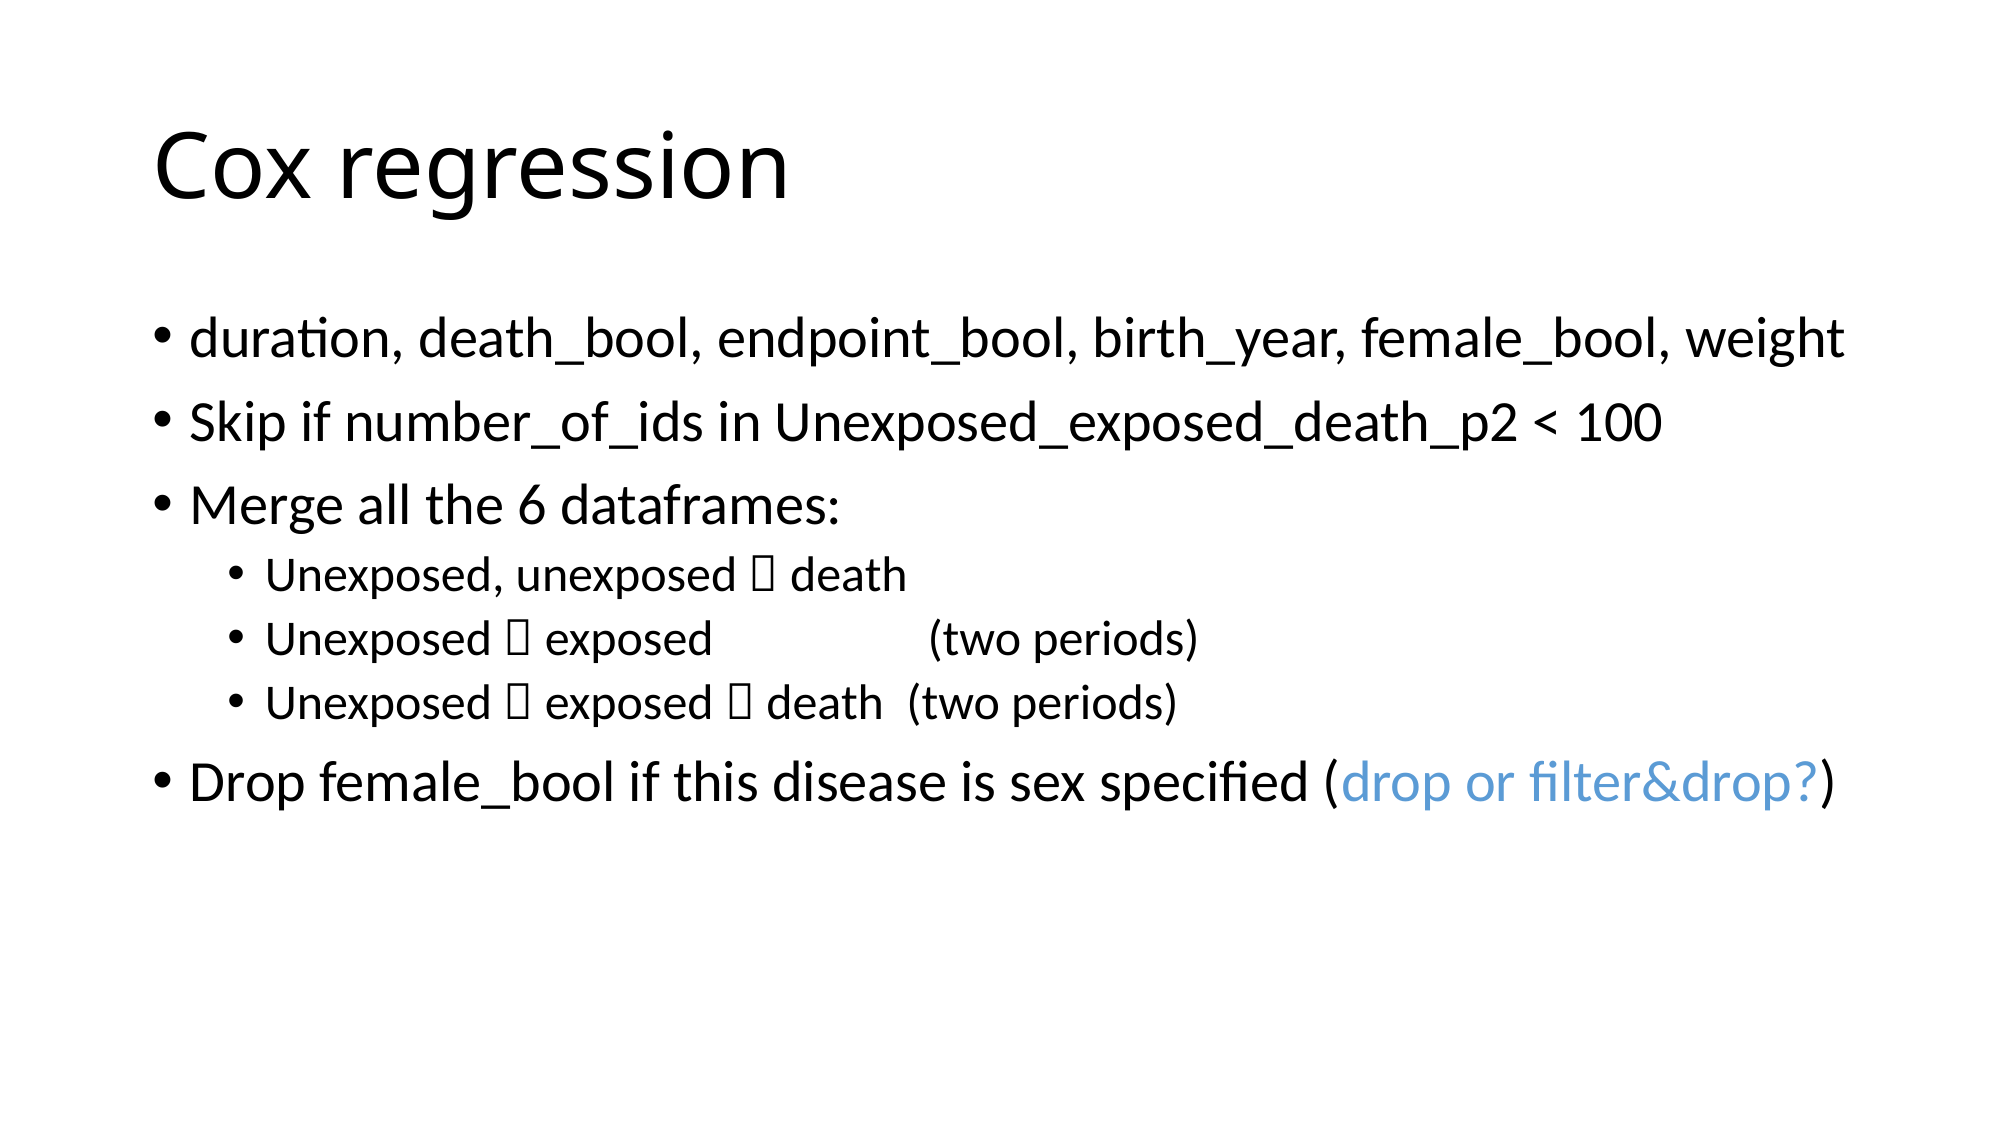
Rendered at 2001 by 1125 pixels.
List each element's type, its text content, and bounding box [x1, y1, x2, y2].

title Cox regression [137, 59, 1863, 278]
list duration, death_bool, endpoint_bool, birth_year, female_bool, weight Skip if number_of_ids in Unexposed_exposed_death_p2 < 100 Merge all the 6 dataframes: Unexposed, unexposed  death Unexposed  exposed (two periods) Unexposed  exposed  death (two periods) Drop female_bool if this disease is sex specified (drop or filter&drop?) [137, 299, 1902, 1014]
